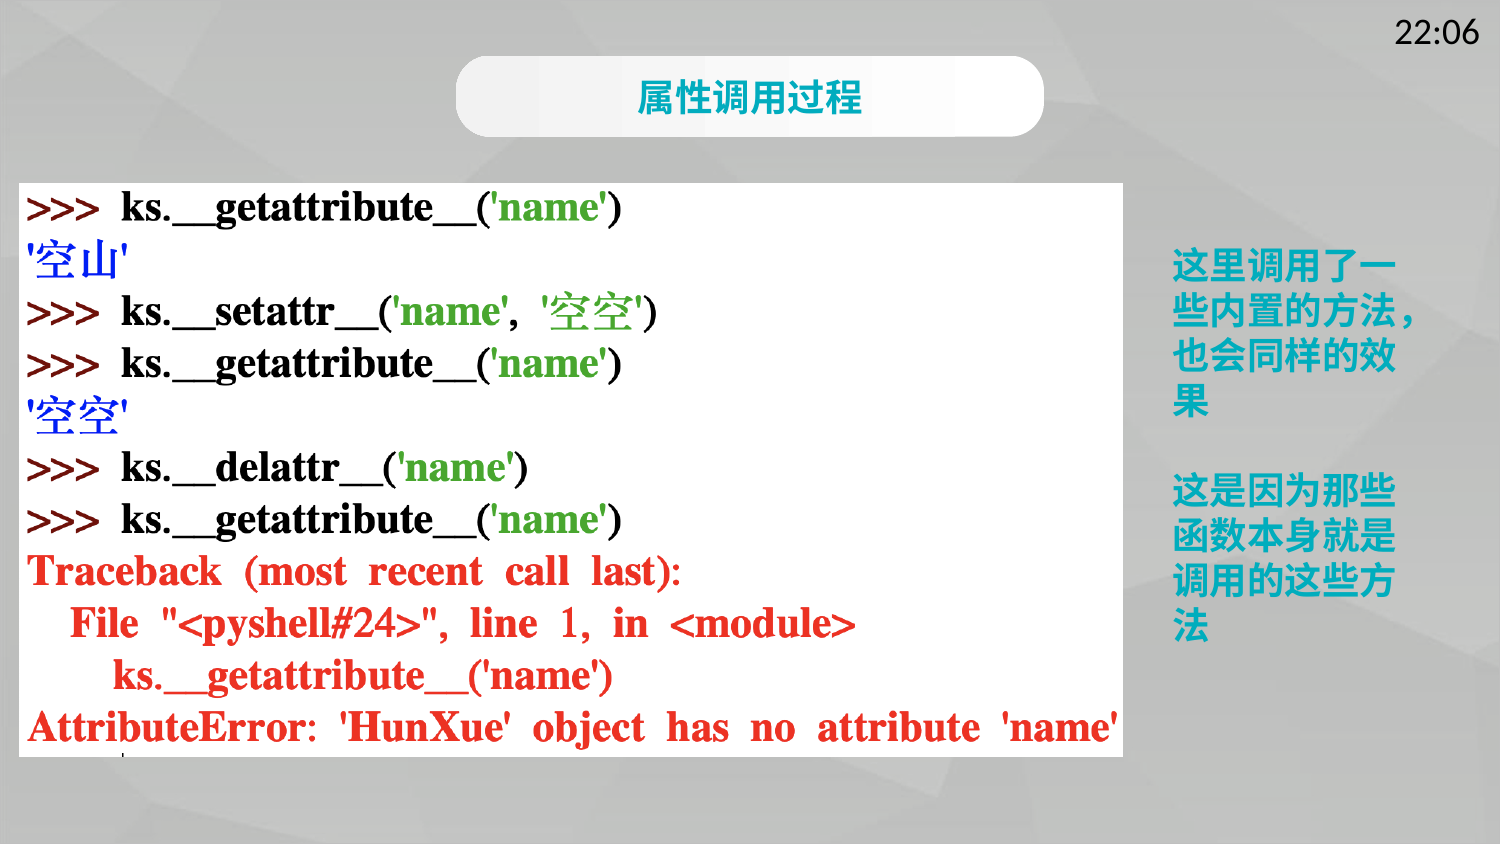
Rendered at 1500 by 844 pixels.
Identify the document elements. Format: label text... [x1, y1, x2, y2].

text_box 属性调用过程 [454, 54, 1046, 138]
picture [1, 1, 1499, 843]
text_box 这里调用了一些内置的方法， 也会同样的效果 这是因为那些函数本身就是调用的这些方法 [1157, 234, 1446, 655]
